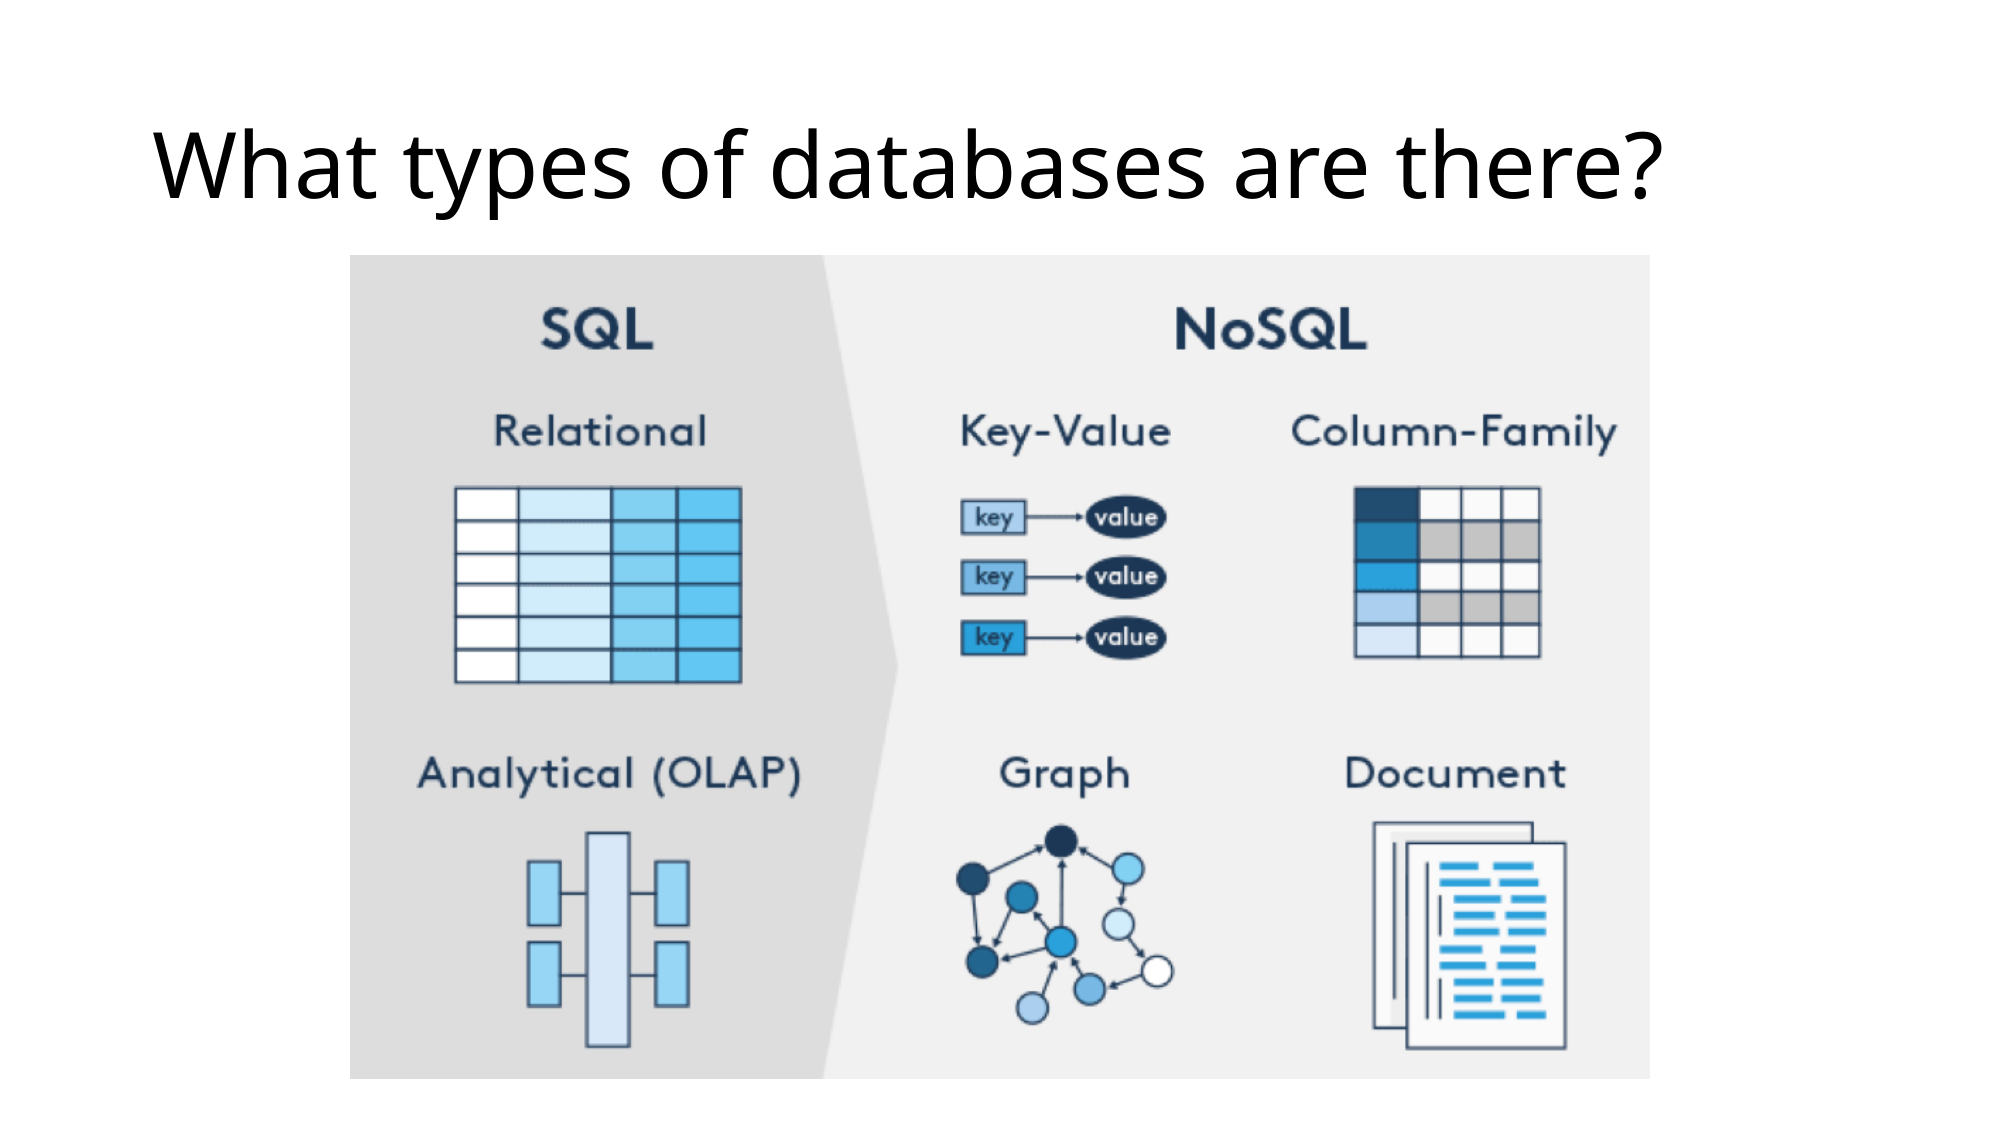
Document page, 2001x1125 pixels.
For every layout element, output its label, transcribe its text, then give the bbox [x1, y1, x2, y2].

title What types of databases are there? [137, 59, 1863, 278]
picture [350, 255, 1650, 1079]
